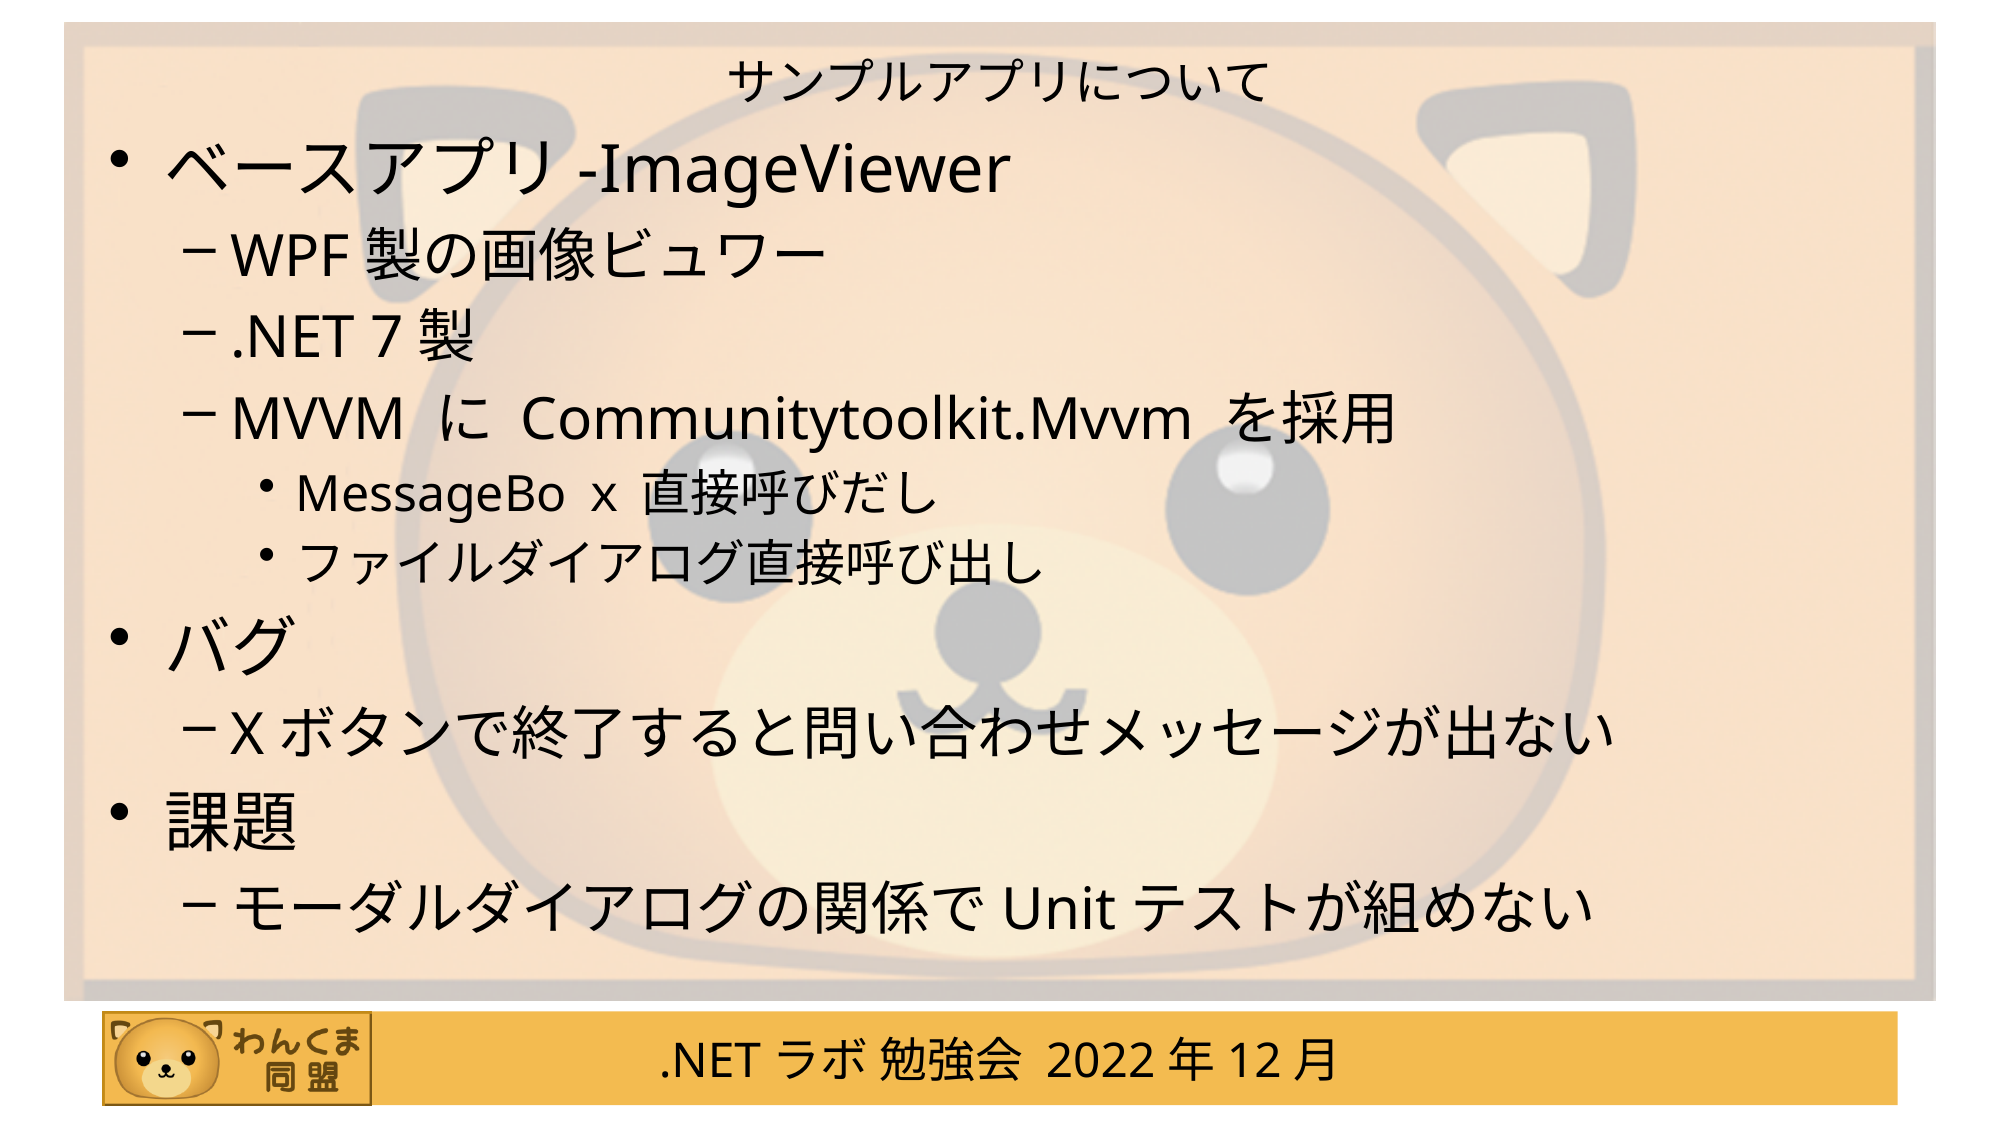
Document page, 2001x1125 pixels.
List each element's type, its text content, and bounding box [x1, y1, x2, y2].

list ベースアプリ-ImageViewer WPF製の画像ビュワー .NET 7製 MVVM に Communitytoolkit.Mvvm を採用 MessageBoｘ 直接呼びだし ファイルダイアログ直接呼び出し バグ Xボタンで終了すると問い合わせメッセージが出ない 課題 モーダルダイアログの関係でUnitテストが組めない [93, 118, 1907, 988]
picture [64, 22, 1936, 1001]
picture [102, 1011, 372, 1106]
title サンプルアプリについて [93, 49, 1907, 113]
